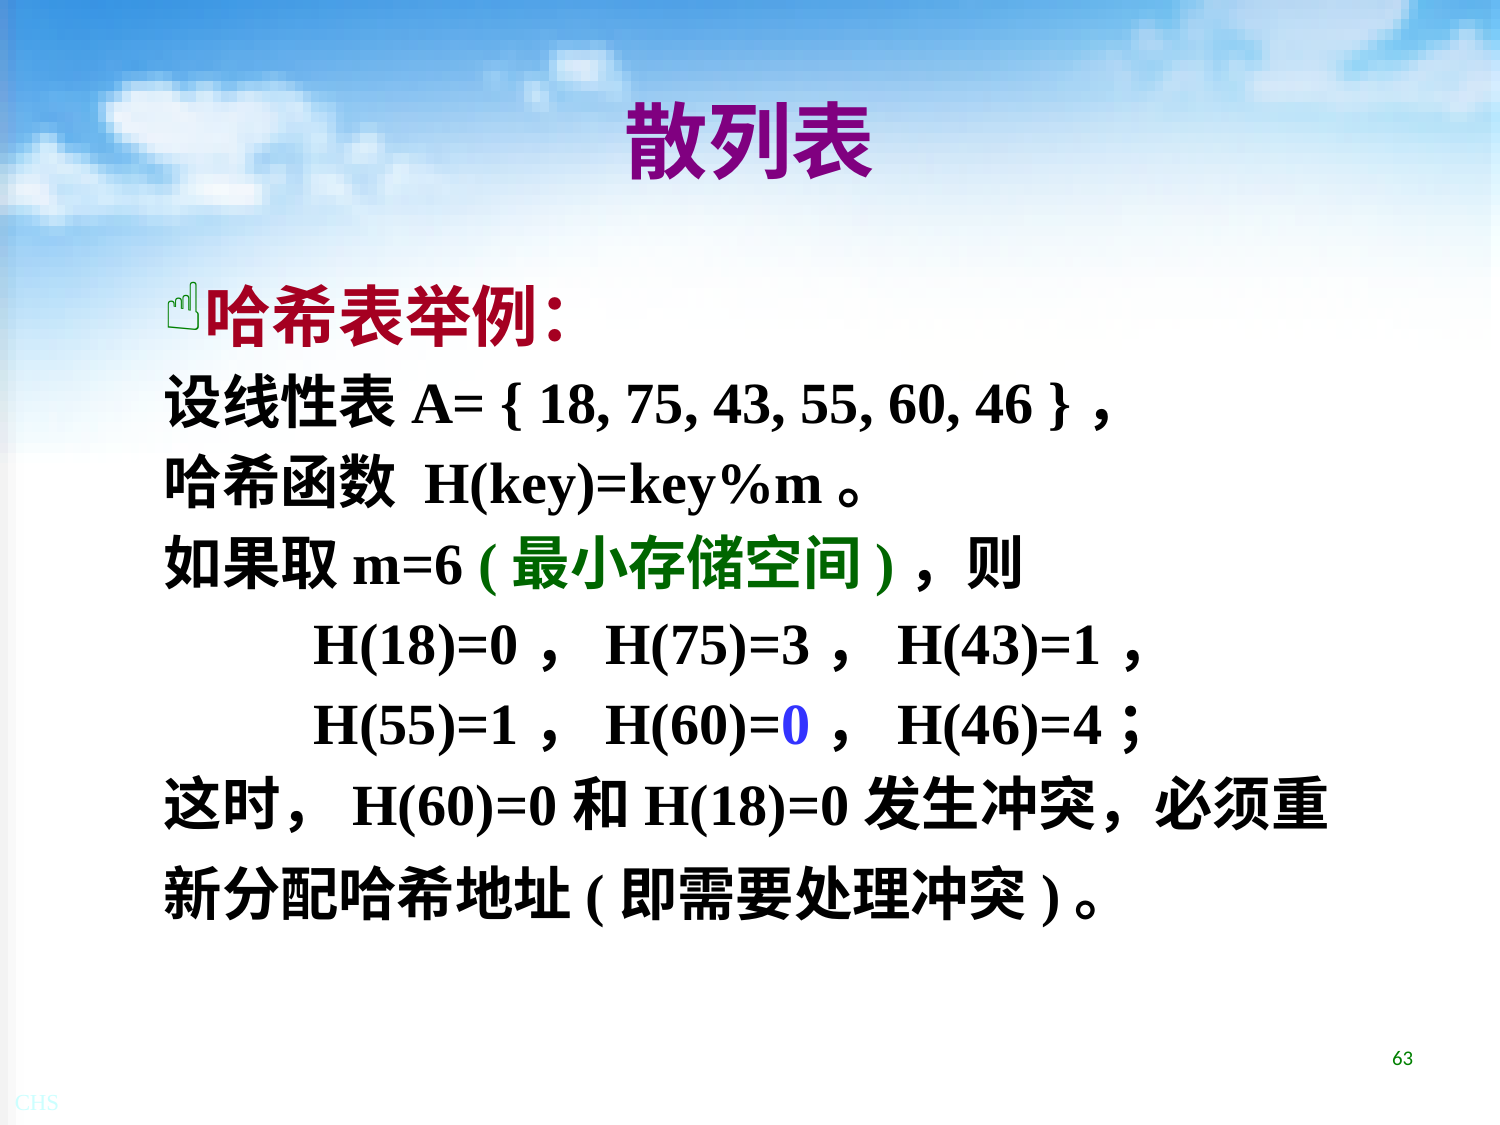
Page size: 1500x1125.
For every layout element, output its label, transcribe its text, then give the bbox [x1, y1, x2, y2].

title 散列表 [163, 44, 1337, 233]
picture [0, 0, 1500, 1125]
list 哈希表举例： 设线性表A= { 18, 75, 43, 55, 60, 46 }， 哈希函数 H(key)=key%m。 如果取m=6 (最小存储空间)，则 H(18)=0，H(75)=3，H(43)=1， H(55)=1，H(60)=0，H(46)=4； 这时，H(60)=0和H(18)=0发生冲突，必须重新分配哈希地址(即需要处理冲突)。 [163, 262, 1337, 1006]
slide_number 63 [1370, 1042, 1435, 1072]
